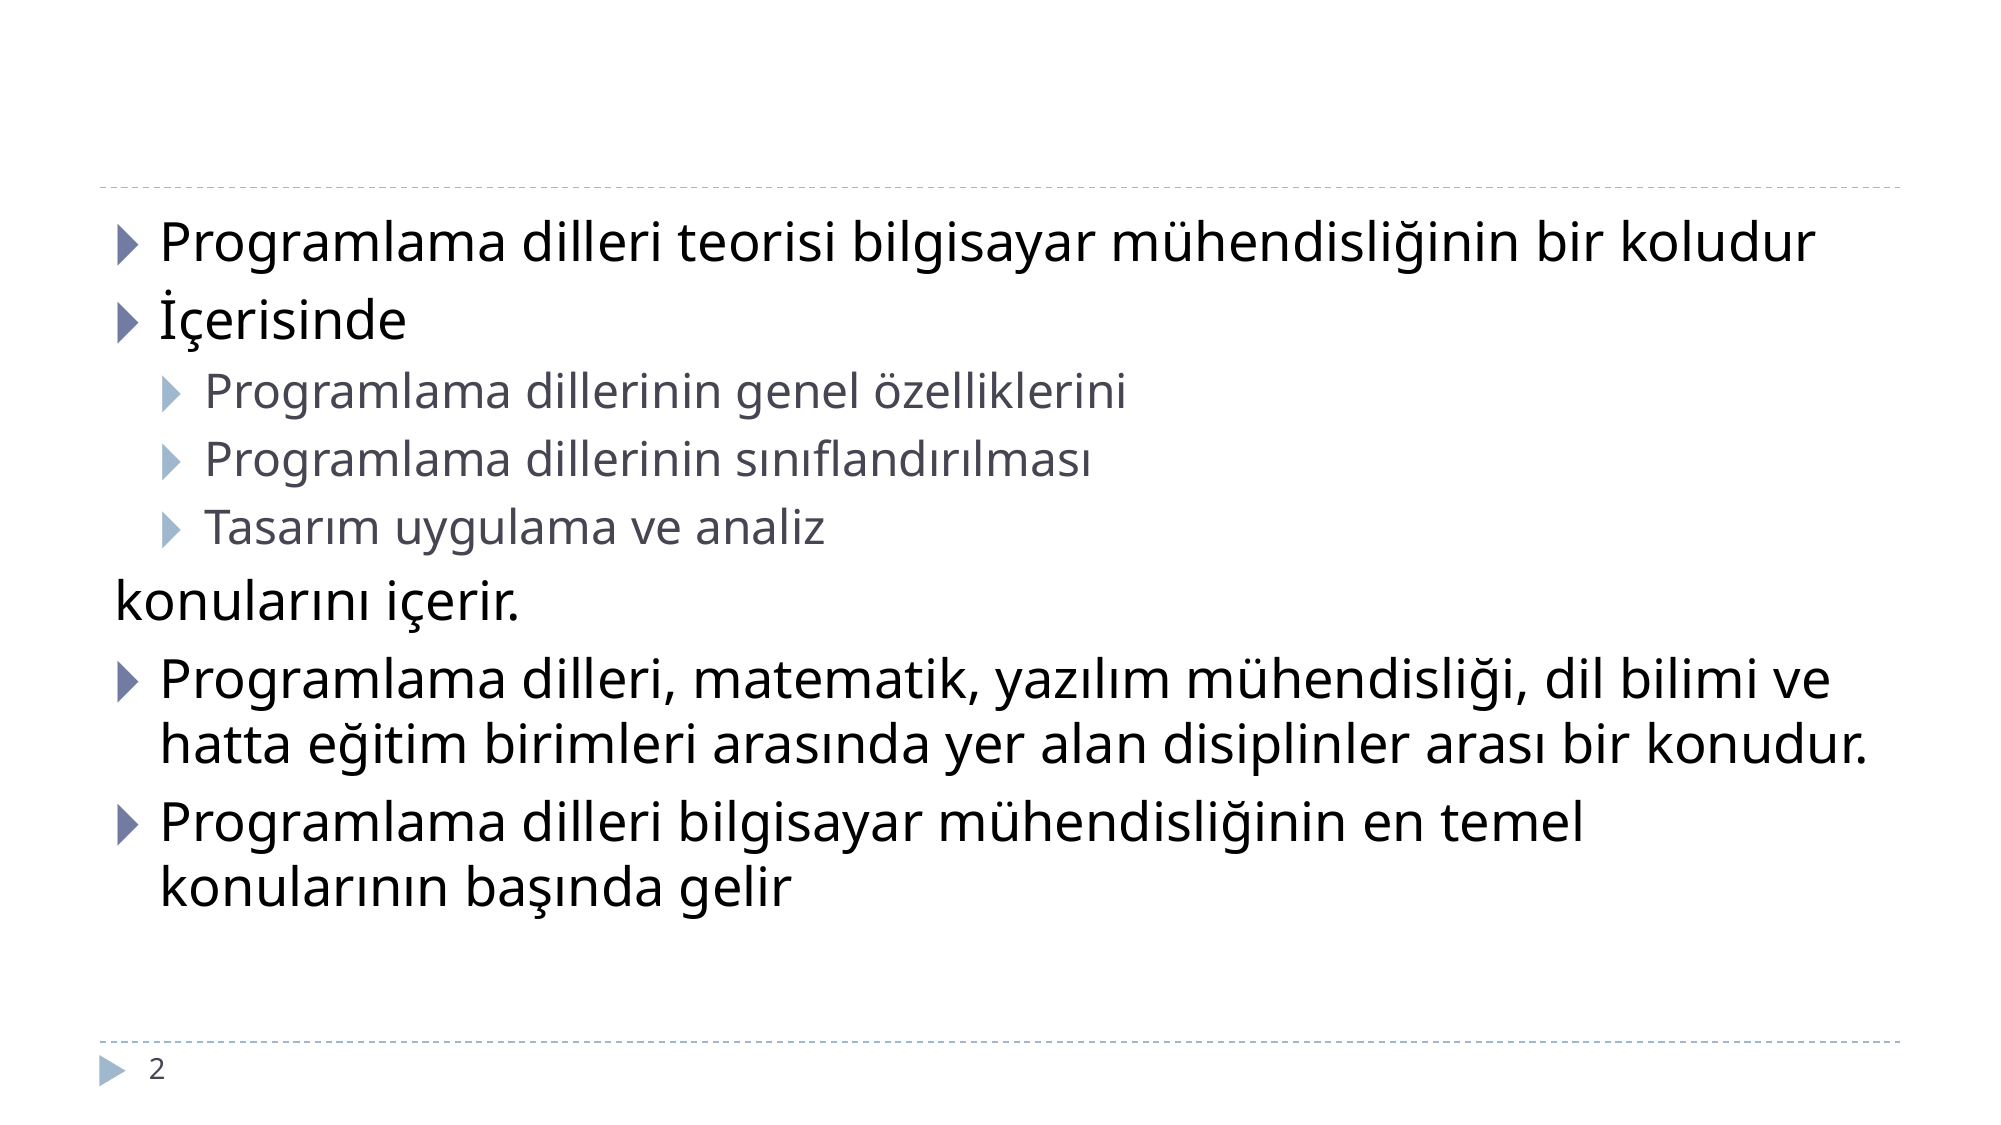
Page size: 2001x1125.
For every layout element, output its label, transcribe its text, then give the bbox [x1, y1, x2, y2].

slide_number ‹#› [133, 1042, 568, 1103]
list Programlama dilleri teorisi bilgisayar mühendisliğinin bir koludur İçerisinde Programlama dillerinin genel özelliklerini Programlama dillerinin sınıflandırılması Tasarım uygulama ve analiz konularını içerir. Programlama dilleri, matematik, yazılım mühendisliği, dil bilimi ve hatta eğitim birimleri arasında yer alan disiplinler arası bir konudur. Programlama dilleri bilgisayar mühendisliğinin en temel konularının başında gelir [99, 200, 1900, 1010]
